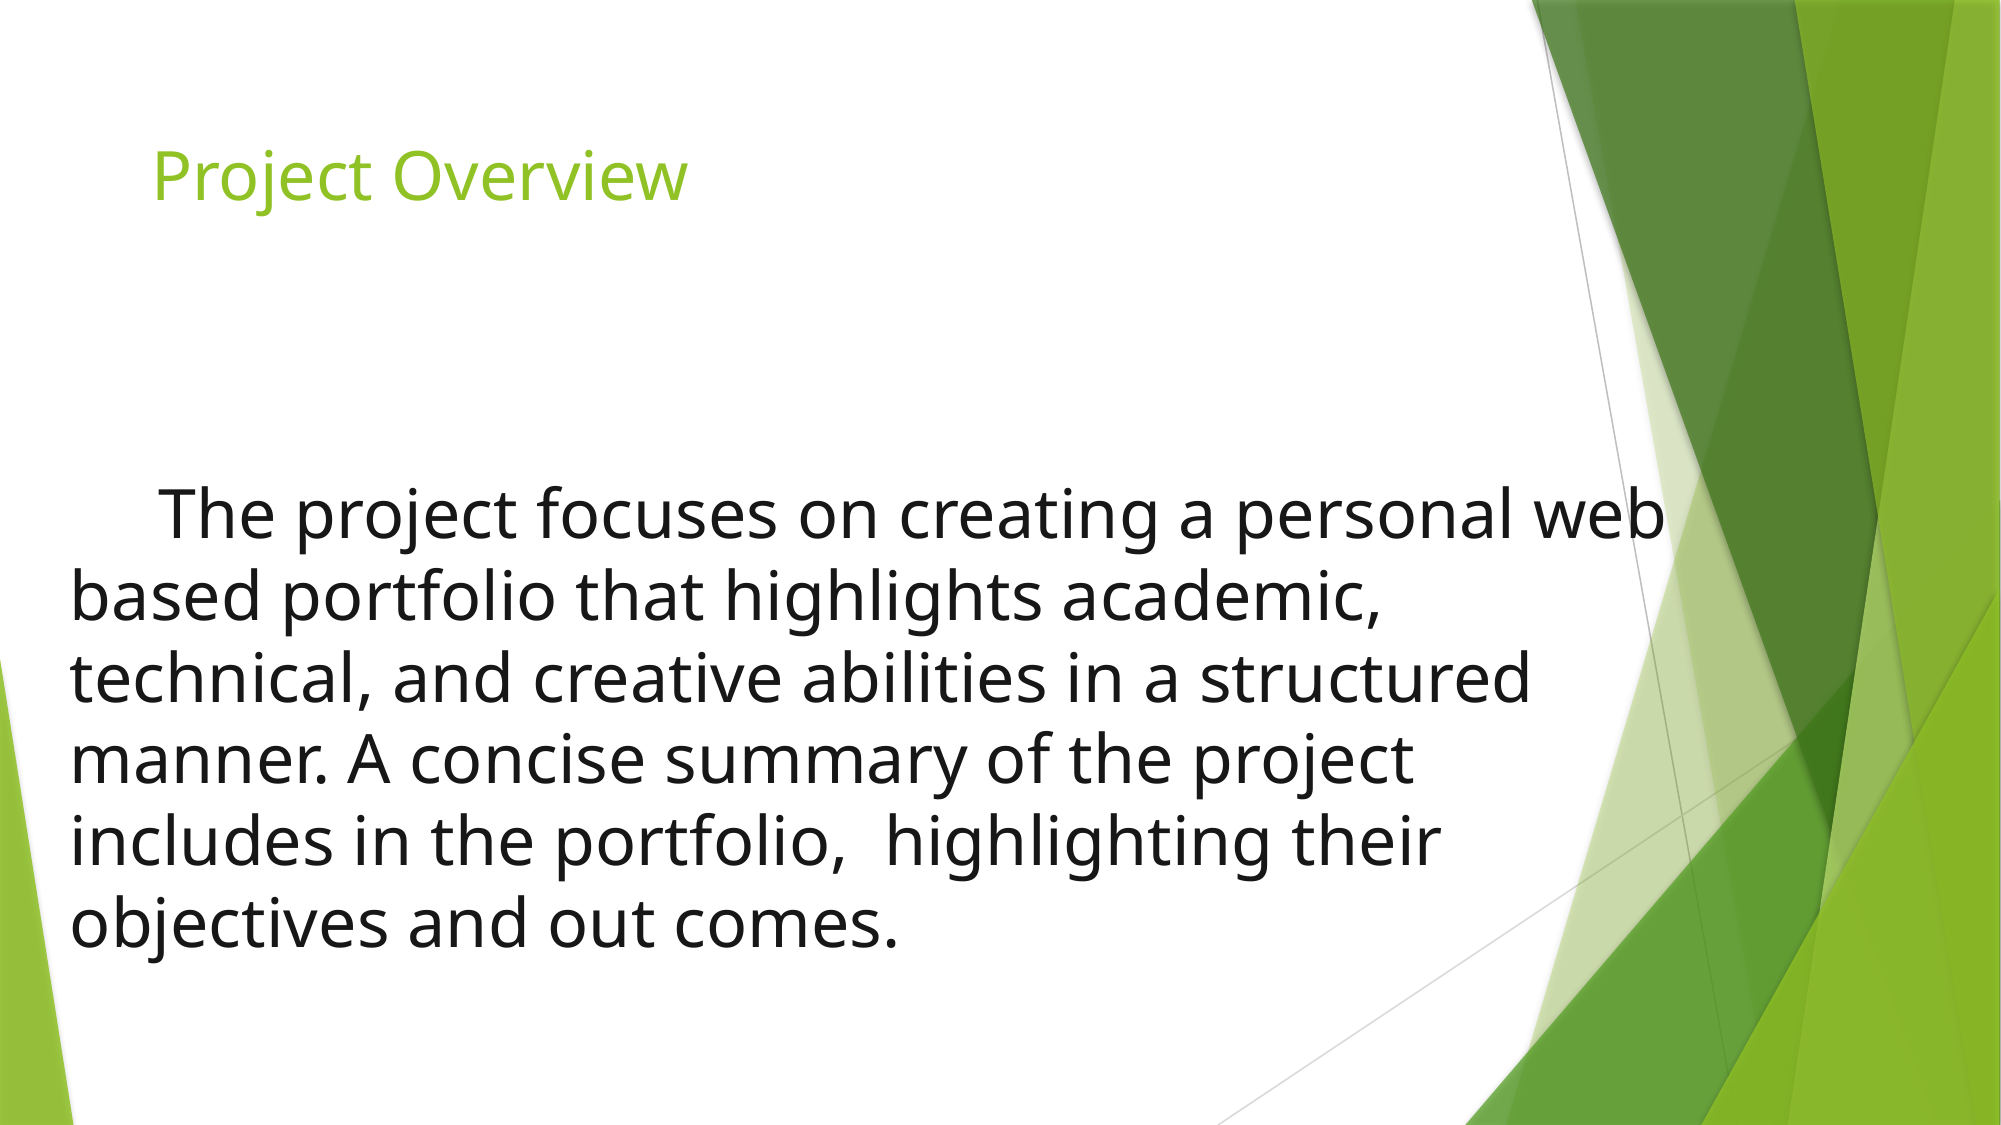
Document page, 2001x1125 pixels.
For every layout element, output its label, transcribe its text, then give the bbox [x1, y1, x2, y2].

list [54, 125, 2000, 1000]
text_box Project Overview [136, 124, 1547, 223]
